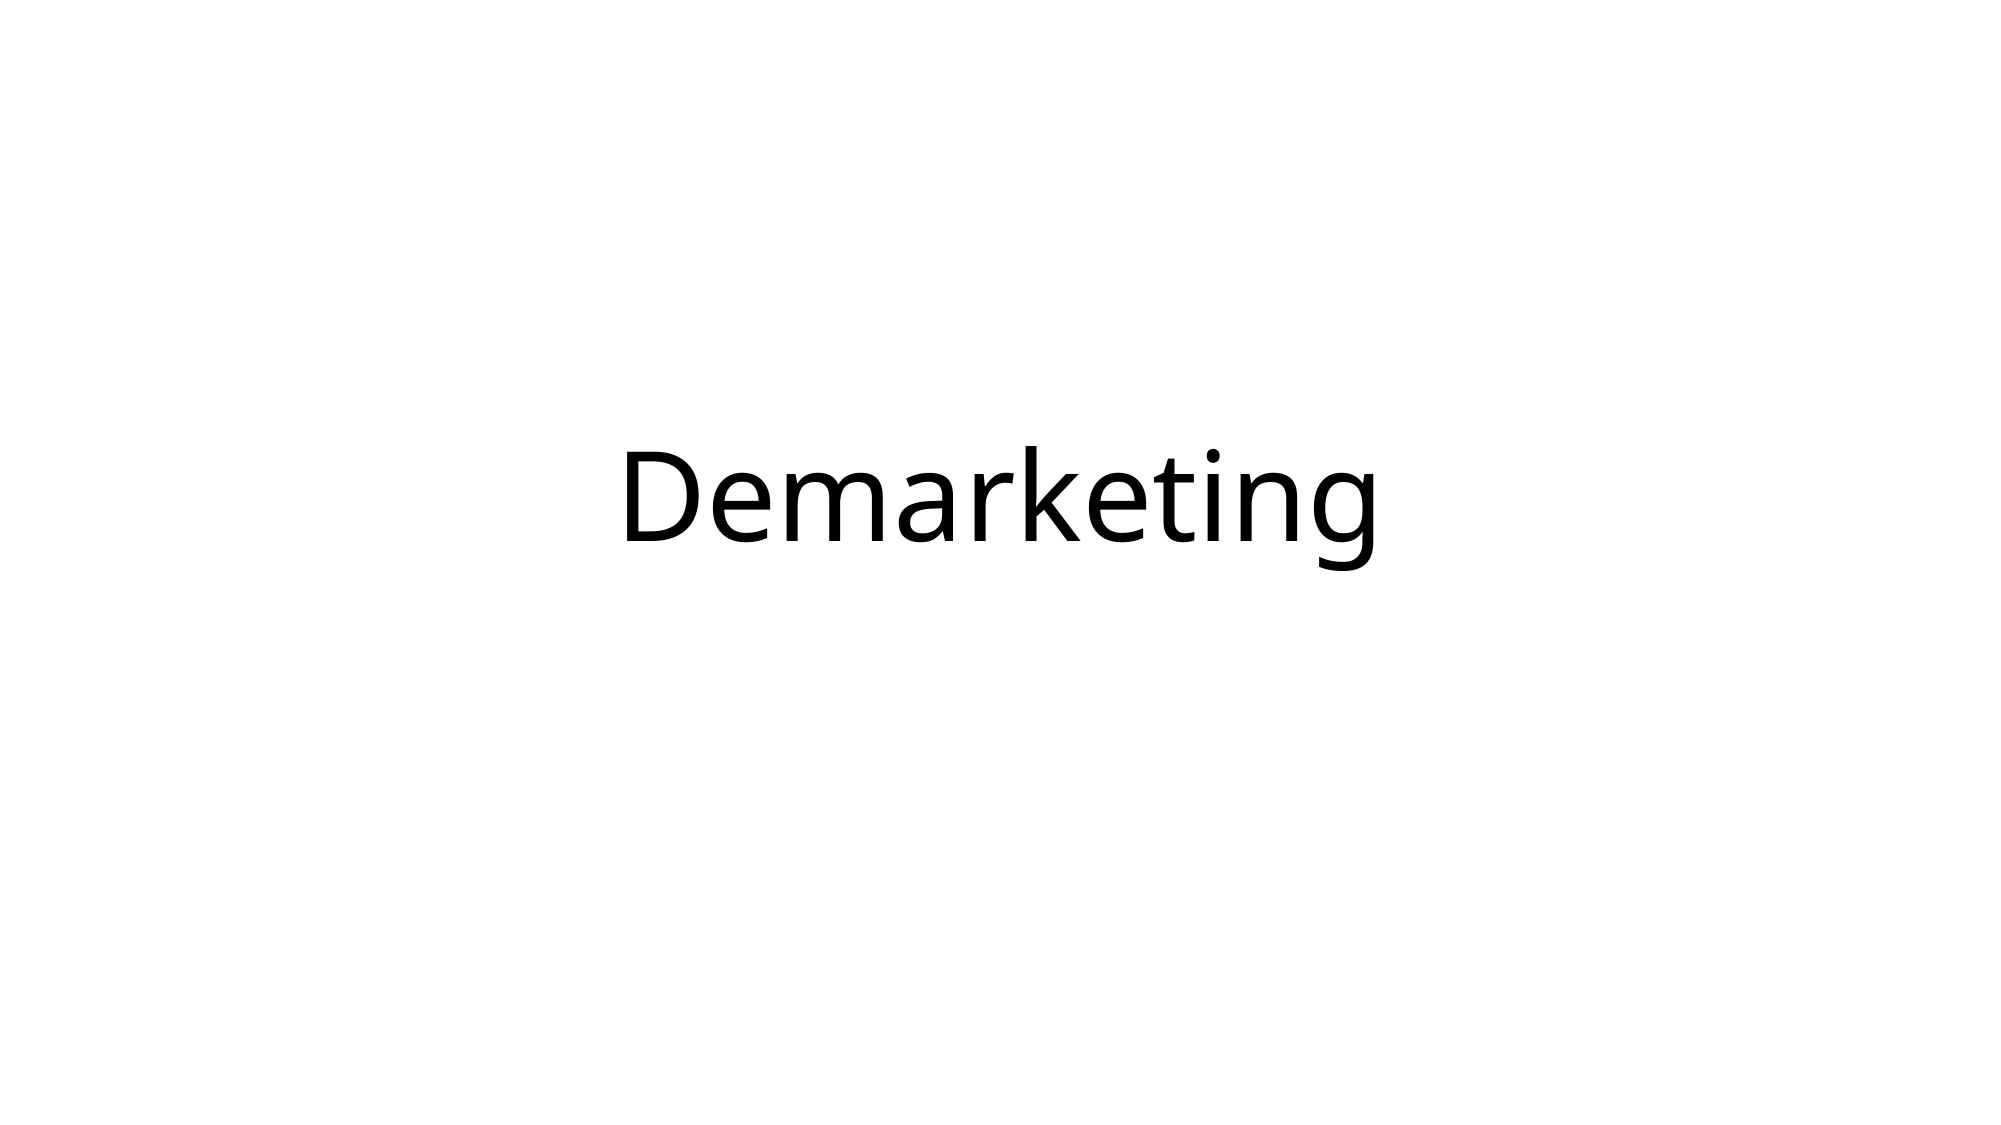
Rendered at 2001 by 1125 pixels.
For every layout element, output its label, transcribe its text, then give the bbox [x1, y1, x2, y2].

title Demarketing [249, 184, 1750, 576]
